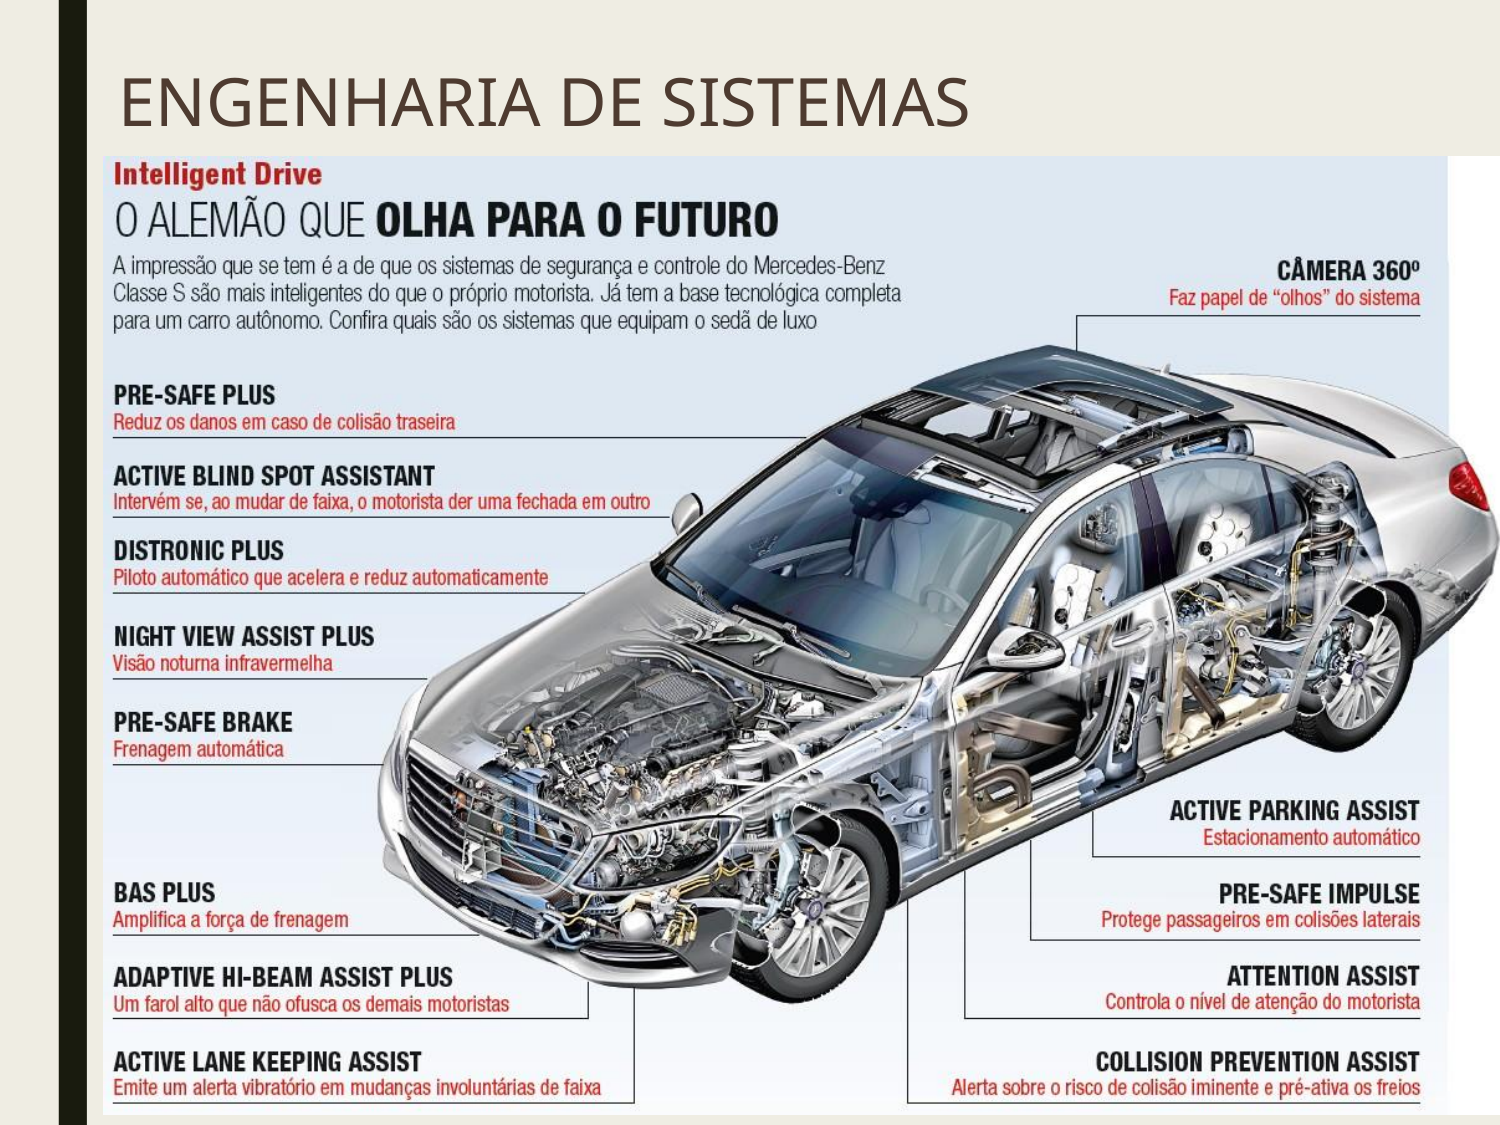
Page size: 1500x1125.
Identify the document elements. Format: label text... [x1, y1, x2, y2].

picture [103, 155, 1500, 1115]
text_box ENGENHARIA DE SISTEMAS [103, 45, 1500, 155]
